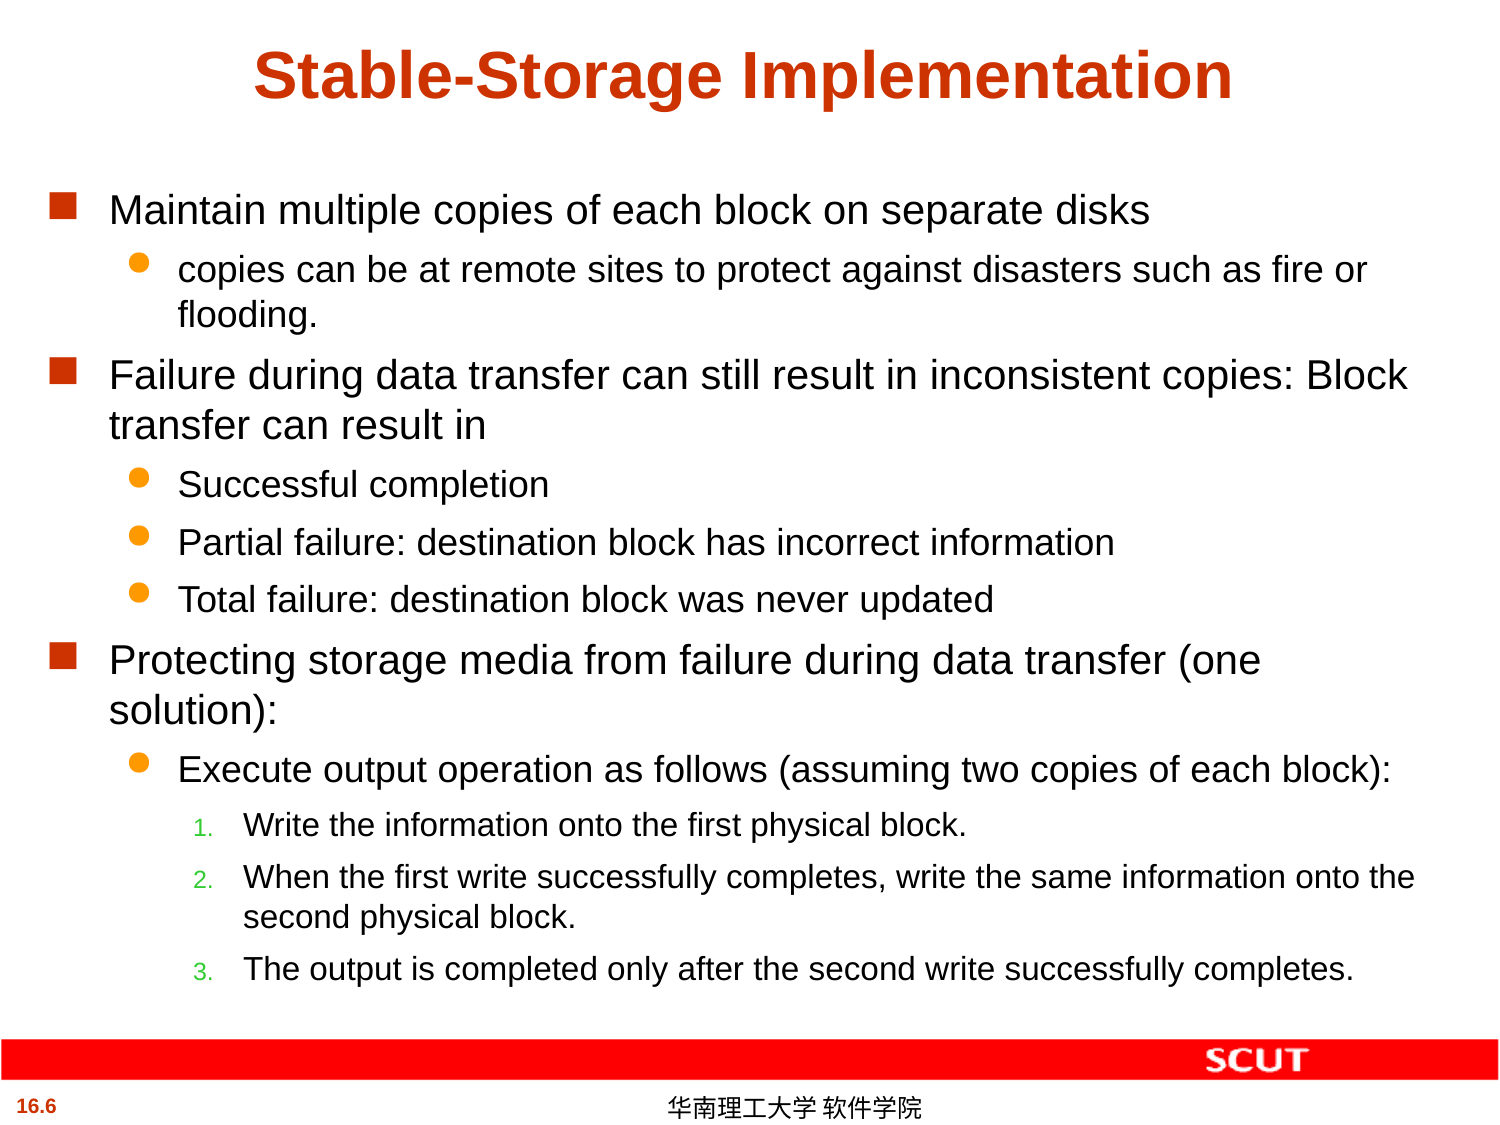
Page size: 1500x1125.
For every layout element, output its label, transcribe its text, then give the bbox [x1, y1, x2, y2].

picture [0, 1038, 1500, 1083]
title Stable-Storage Implementation [37, 18, 1452, 120]
list Maintain multiple copies of each block on separate disks copies can be at remote sites to protect against disasters such as fire or flooding. Failure during data transfer can still result in inconsistent copies: Block transfer can result in Successful completion Partial failure: destination block has incorrect information Total failure: destination block was never updated Protecting storage media from failure during data transfer (one solution): Execute output operation as follows (assuming two copies of each block): Write the information onto the first physical block. When the first write successfully completes, write the same information onto the second physical block. The output is completed only after the second write successfully completes. [37, 174, 1450, 1038]
